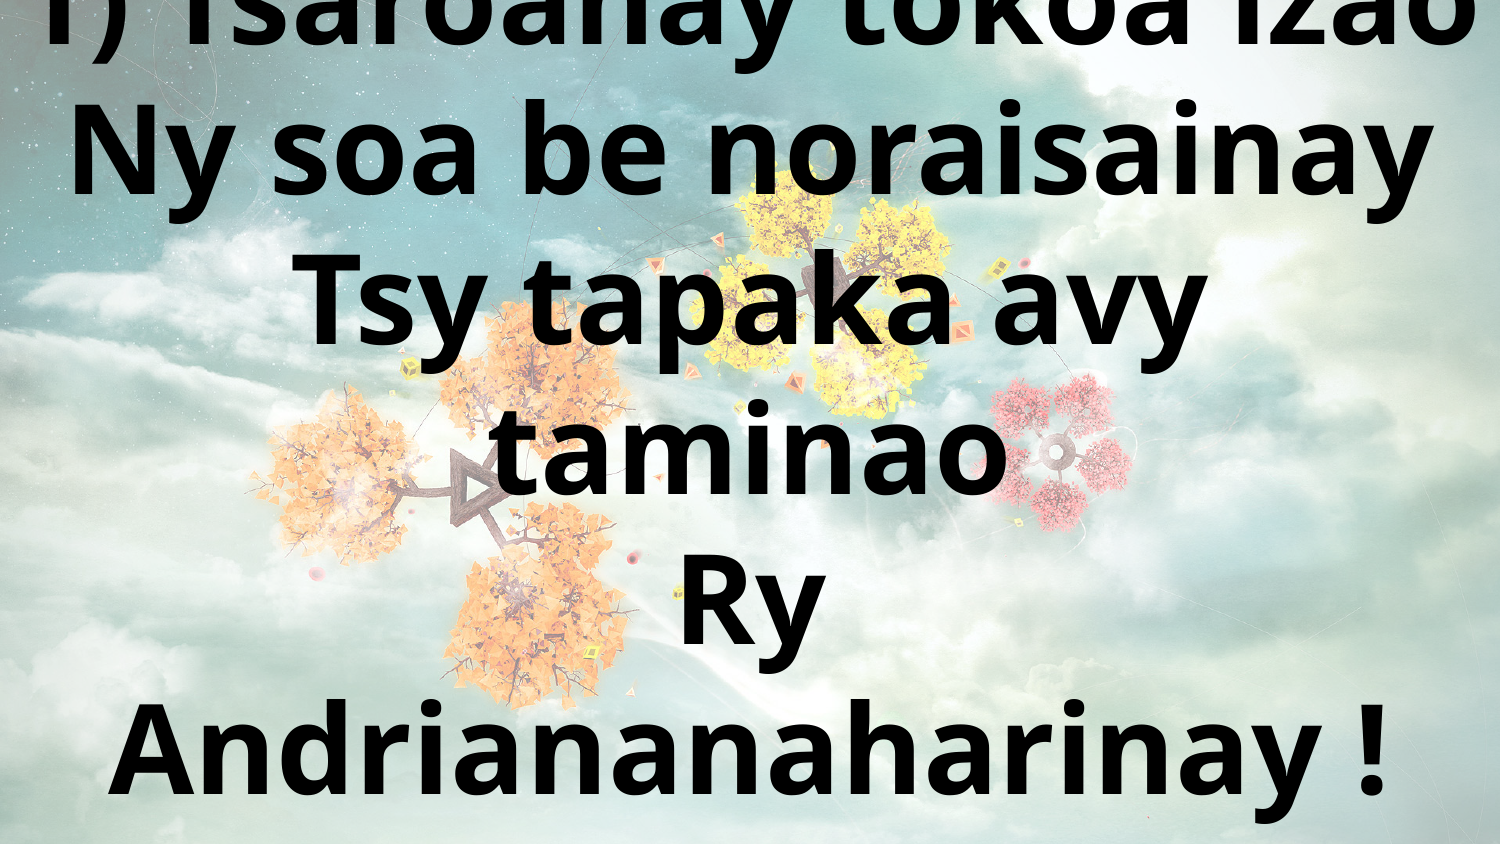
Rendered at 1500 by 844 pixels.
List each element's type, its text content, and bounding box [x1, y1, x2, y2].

title 1) Tsaroanay tokoa izao Ny soa be noraisainay Tsy tapaka avy taminao Ry Andriananaharinay ! [0, 153, 1500, 586]
